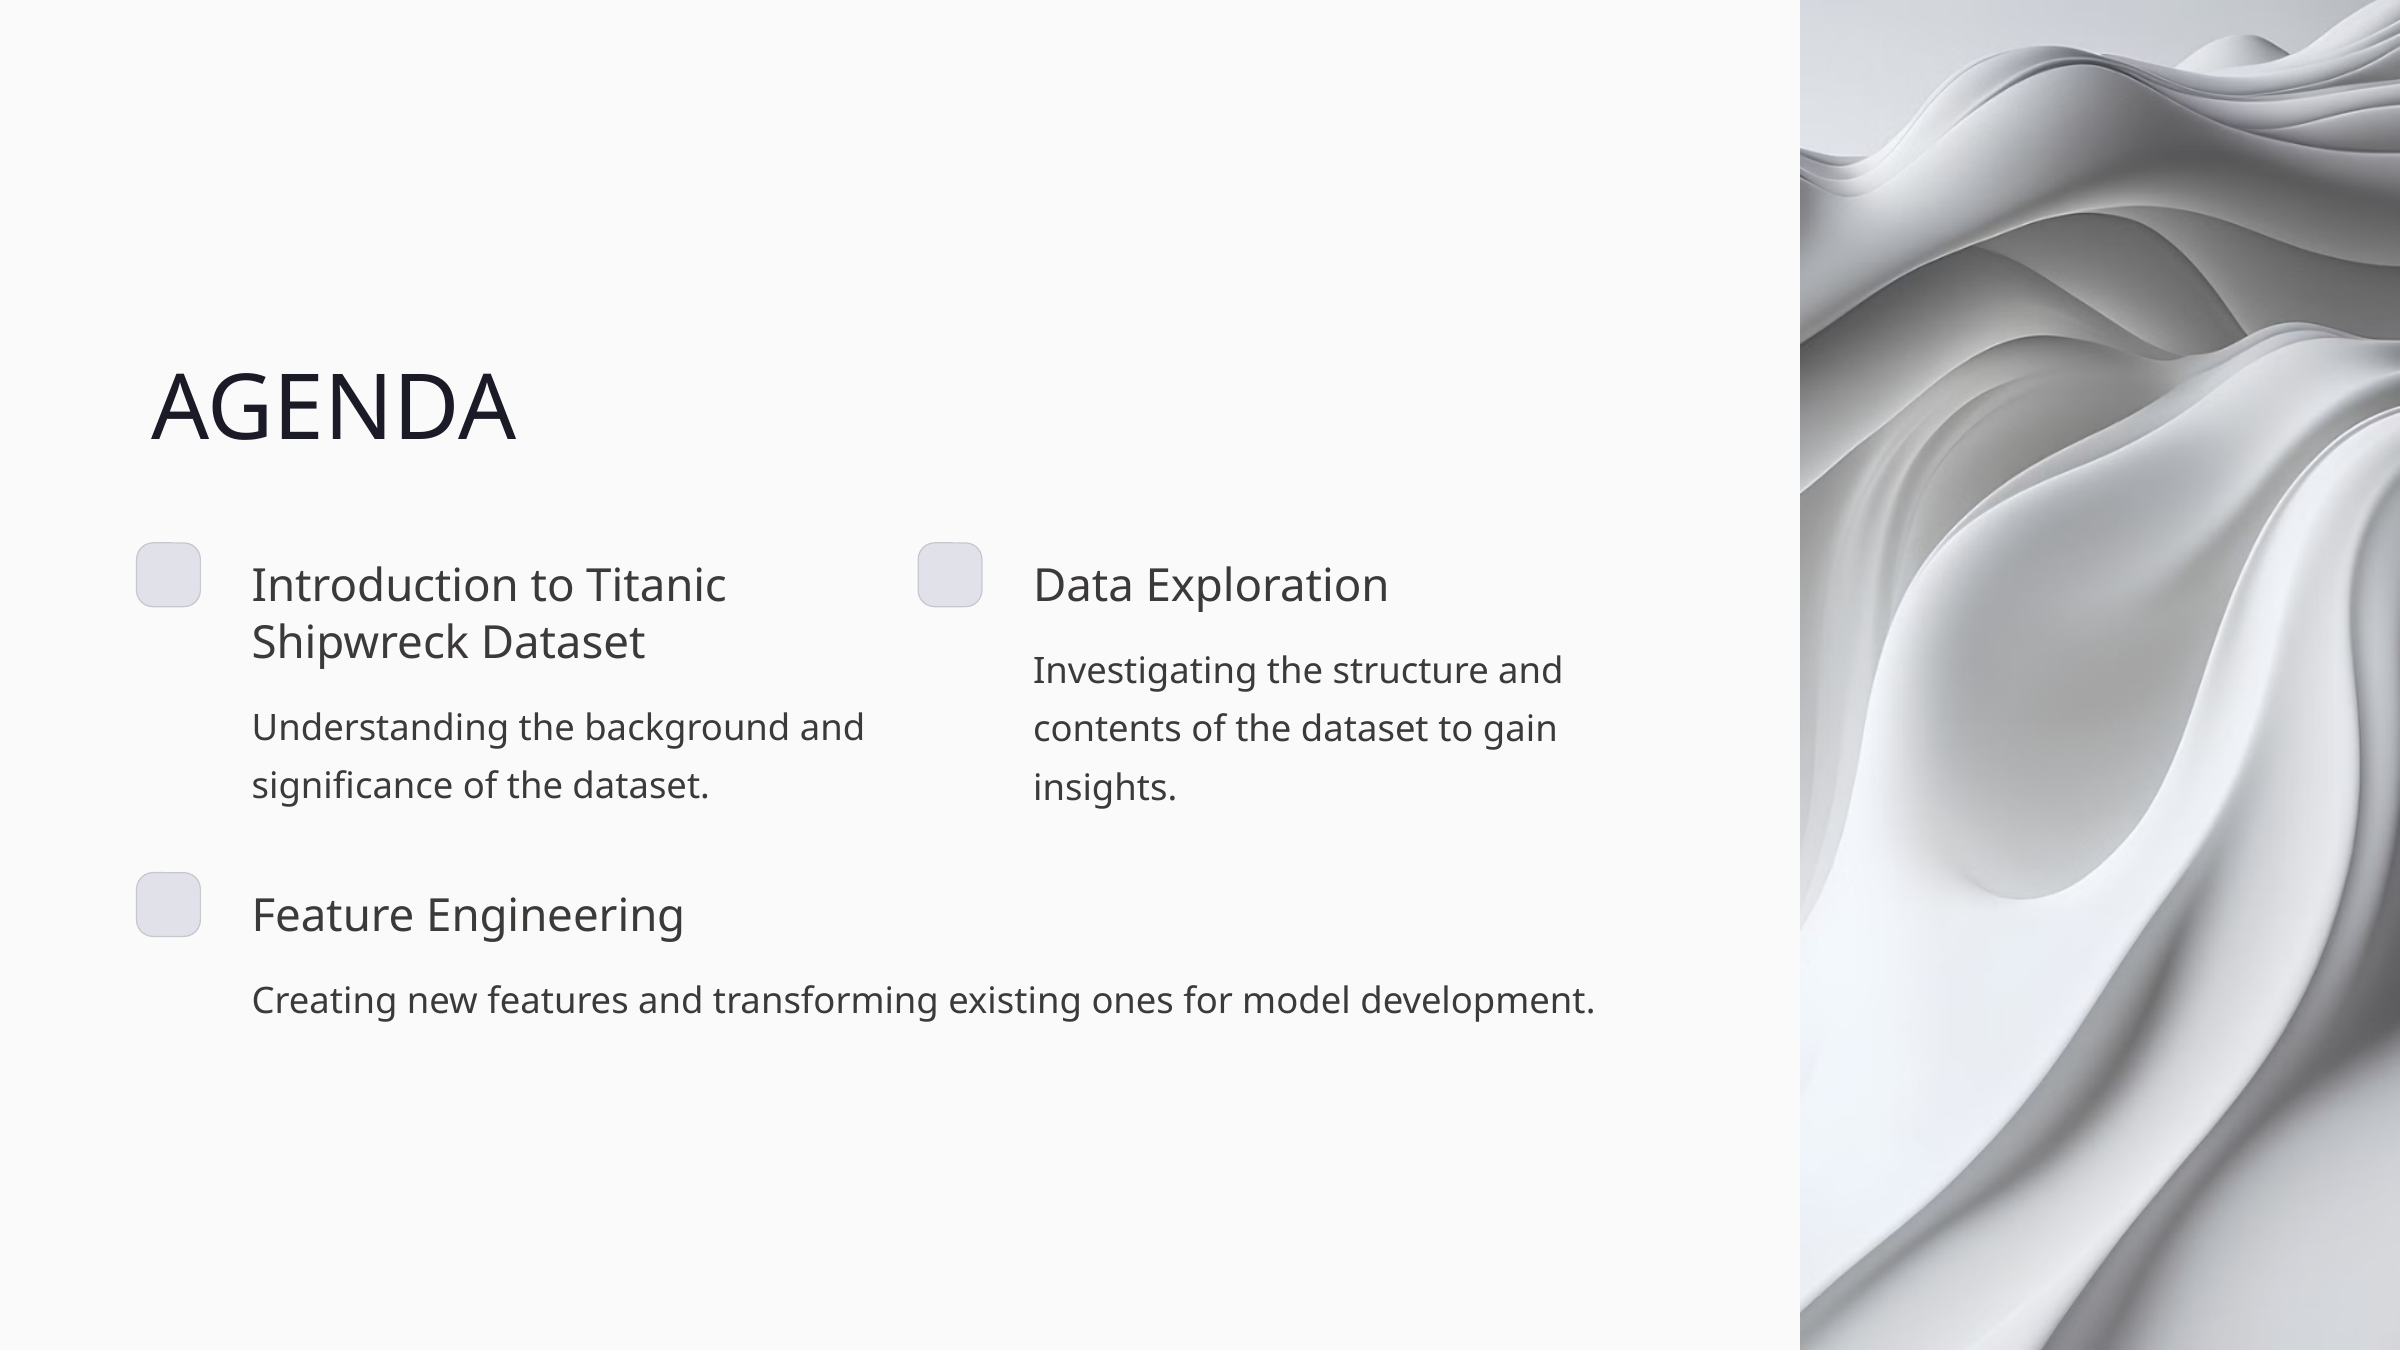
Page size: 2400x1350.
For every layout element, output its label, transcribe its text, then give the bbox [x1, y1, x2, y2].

text_box [136, 542, 201, 607]
text_box Creating new features and transforming existing ones for model development. [236, 954, 1664, 1014]
text_box [918, 542, 982, 607]
text_box AGENDA [136, 336, 1048, 451]
text_box Investigating the structure and contents of the dataset to gain insights. [1018, 625, 1664, 742]
text_box Feature Engineering [236, 876, 693, 933]
picture [1799, 0, 2400, 1350]
text_box Data Exploration [1018, 546, 1475, 604]
text_box [0, 0, 1799, 1350]
text_box [136, 872, 201, 937]
text_box Introduction to Titanic Shipwreck Dataset [236, 546, 882, 661]
text_box Understanding the background and significance of the dataset. [236, 682, 882, 799]
